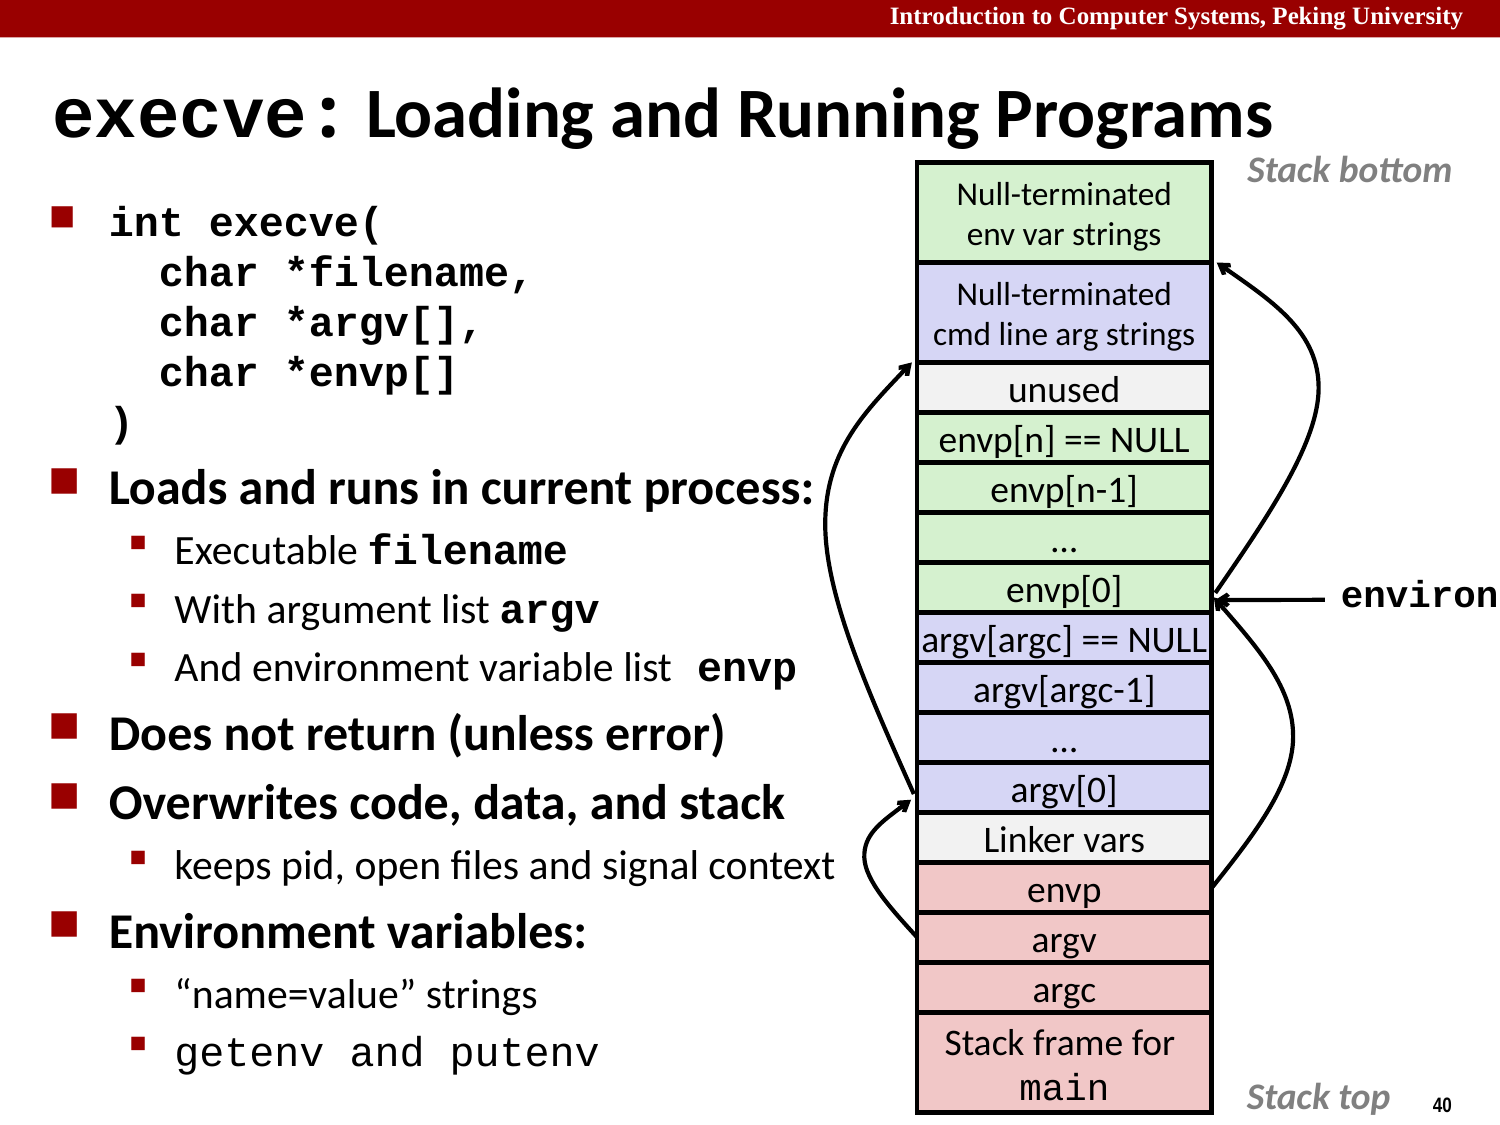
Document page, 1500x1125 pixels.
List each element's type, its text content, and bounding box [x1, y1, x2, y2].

text_box unused [916, 363, 1212, 412]
text_box environ [1326, 562, 1500, 623]
text_box [1215, 262, 1319, 593]
text_box envp[n] == NULL [916, 412, 1212, 462]
text_box [1210, 597, 1294, 889]
text_box Stack bottom [1232, 137, 1468, 198]
text_box … [916, 712, 1212, 763]
text_box [825, 362, 914, 795]
text_box argv [916, 912, 1212, 963]
text_box Null-terminated cmd line arg strings [916, 262, 1212, 363]
text_box [864, 799, 917, 938]
text_box … [916, 512, 1212, 563]
text_box Null-terminated env var strings [916, 162, 1212, 262]
text_box Stack top [1232, 1064, 1406, 1125]
text_box envp[n-1] [916, 462, 1212, 512]
text_box Stack frame for main [916, 1012, 1212, 1113]
text_box argv[argc] == NULL [916, 612, 1212, 662]
text_box argv[0] [916, 763, 1212, 813]
text_box envp [916, 862, 1212, 912]
text_box Linker vars [916, 813, 1211, 862]
title execve: Loading and Running Programs [37, 62, 1451, 157]
list int execve( char *filename, char *argv[], char *envp[] ) Loads and runs in current process: Executable filename With argument list argv And environment variable list envp Does not return (unless error) Overwrites code, data, and stack keeps pid, open files and signal context Environment variables: “name=value” strings getenv and putenv [37, 187, 913, 1076]
text_box argc [916, 963, 1212, 1012]
text_box argv[argc-1] [916, 662, 1212, 712]
text_box envp[0] [916, 563, 1212, 612]
